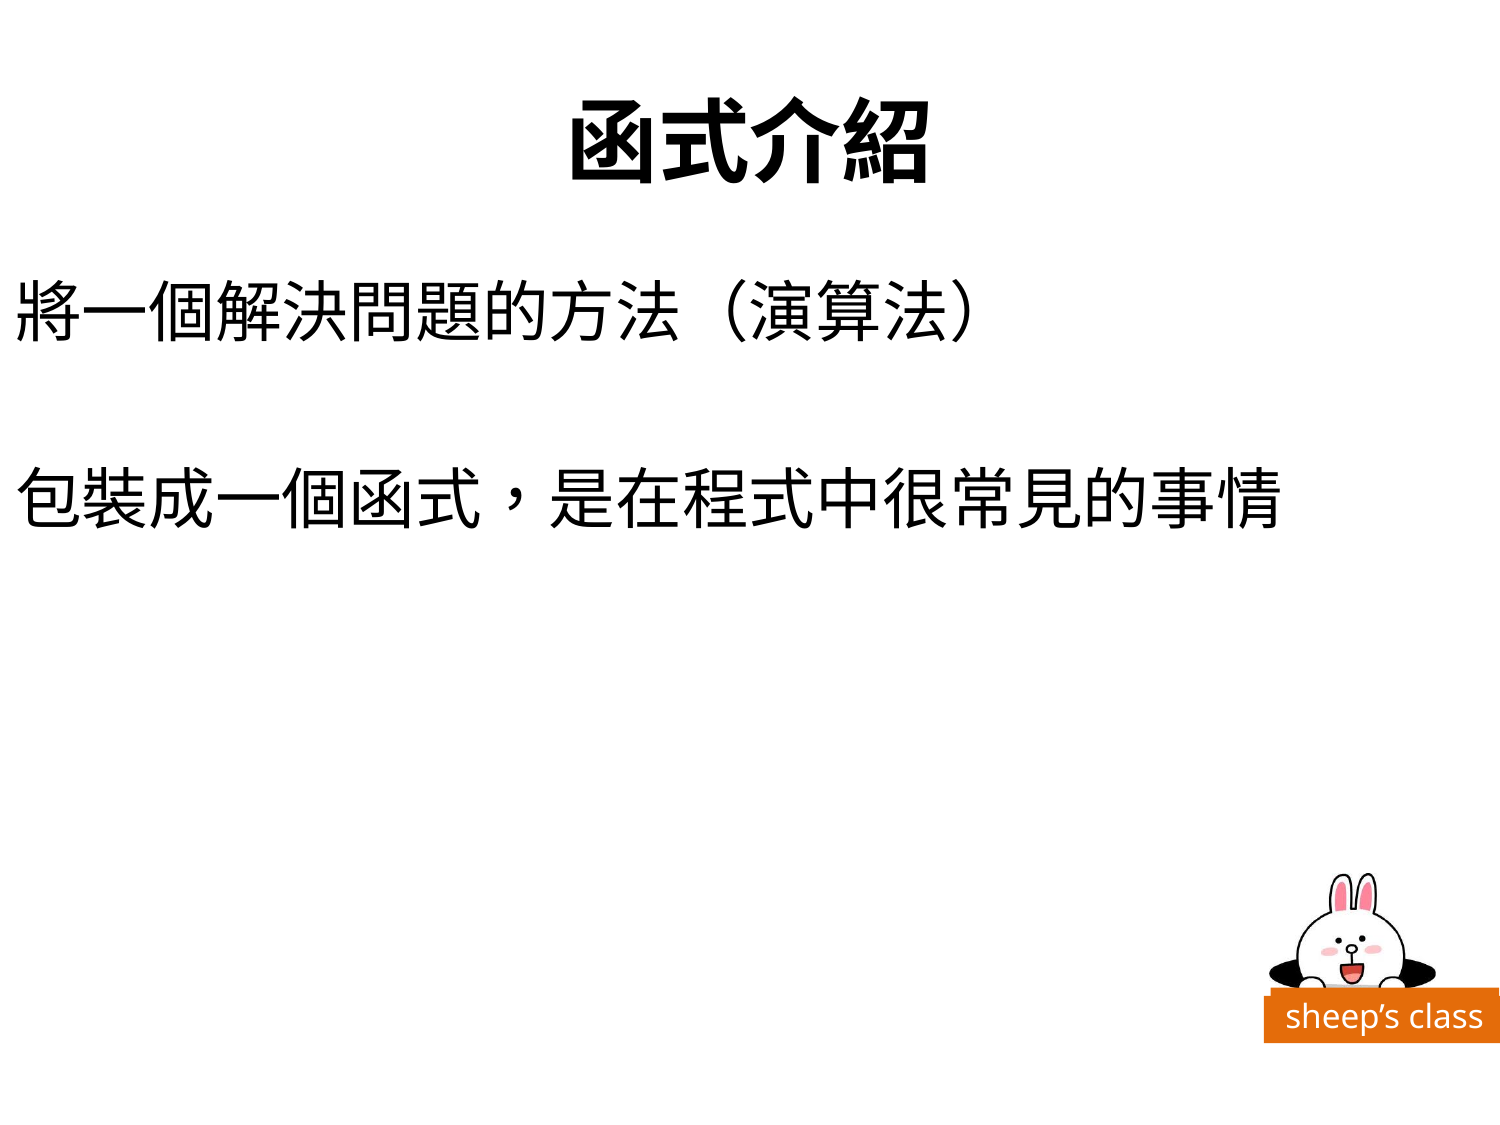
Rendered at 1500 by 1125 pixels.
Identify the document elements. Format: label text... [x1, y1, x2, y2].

list 將一個解決問題的方法（演算法） 包裝成一個函式，是在程式中很常見的事情 [0, 262, 1500, 1125]
title 函式介紹 [75, 45, 1425, 233]
